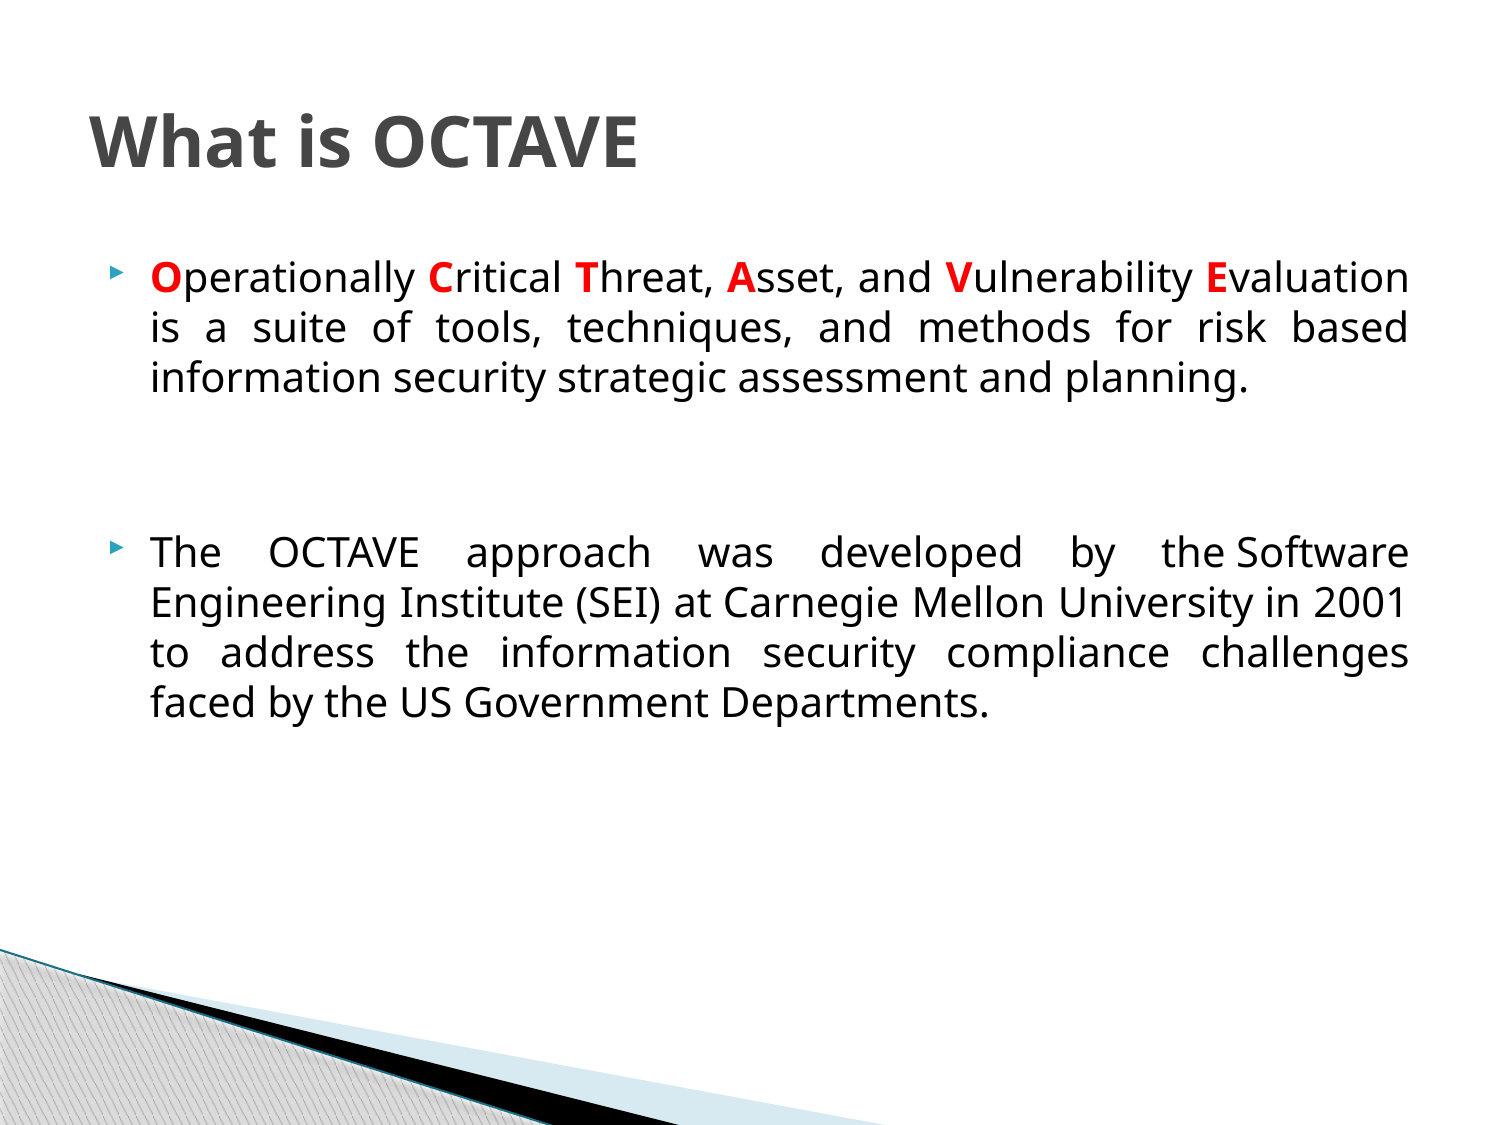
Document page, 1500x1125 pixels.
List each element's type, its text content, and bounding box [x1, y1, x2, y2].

list Operationally Critical Threat, Asset, and Vulnerability Evaluation is a suite of tools, techniques, and methods for risk based information security strategic assessment and planning. The OCTAVE approach was developed by the Software Engineering Institute (SEI) at Carnegie Mellon University in 2001 to address the information security compliance challenges faced by the US Government Departments. [75, 243, 1425, 986]
title What is OCTAVE [75, 45, 1425, 233]
